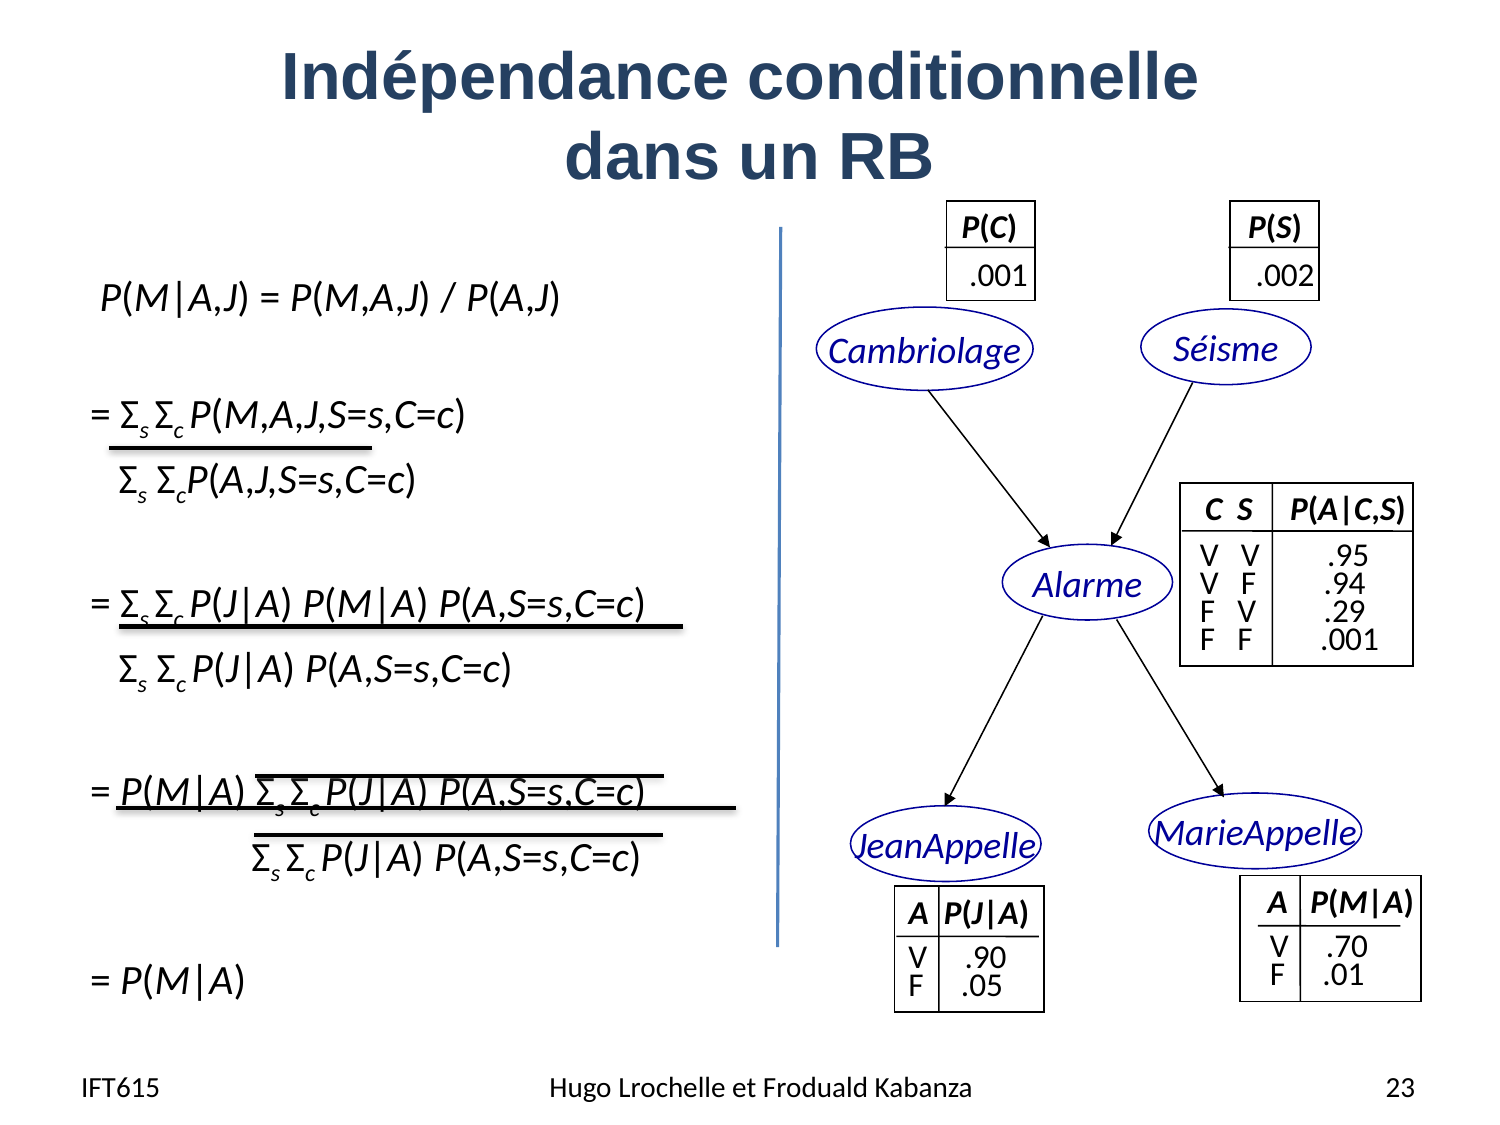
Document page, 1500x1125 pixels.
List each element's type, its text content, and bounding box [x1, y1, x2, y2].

slide_number IFT615 [66, 1056, 356, 1117]
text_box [816, 190, 1432, 1013]
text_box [253, 775, 665, 836]
slide_number 23 [1080, 1056, 1431, 1117]
title Indépendance conditionnelle dans un RB [75, 19, 1425, 207]
list P(M|A,J) = P(M,A,J) / P(A,J) = Σs Σc P(M,A,J,S=s,C=c) Σs ΣcP(A,J,S=s,C=c) = Σs Σc P(J|A) P(M|A) P(A,S=s,C=c) Σs Σc P(J|A) P(A,S=s,C=c) = P(M|A) Σs Σc P(J|A) P(A,S=s,C=c) Σs Σc P(J|A) P(A,S=s,C=c) = P(M|A) [75, 262, 776, 1005]
footer Hugo Lrochelle et Froduald Kabanza [520, 1056, 996, 1117]
